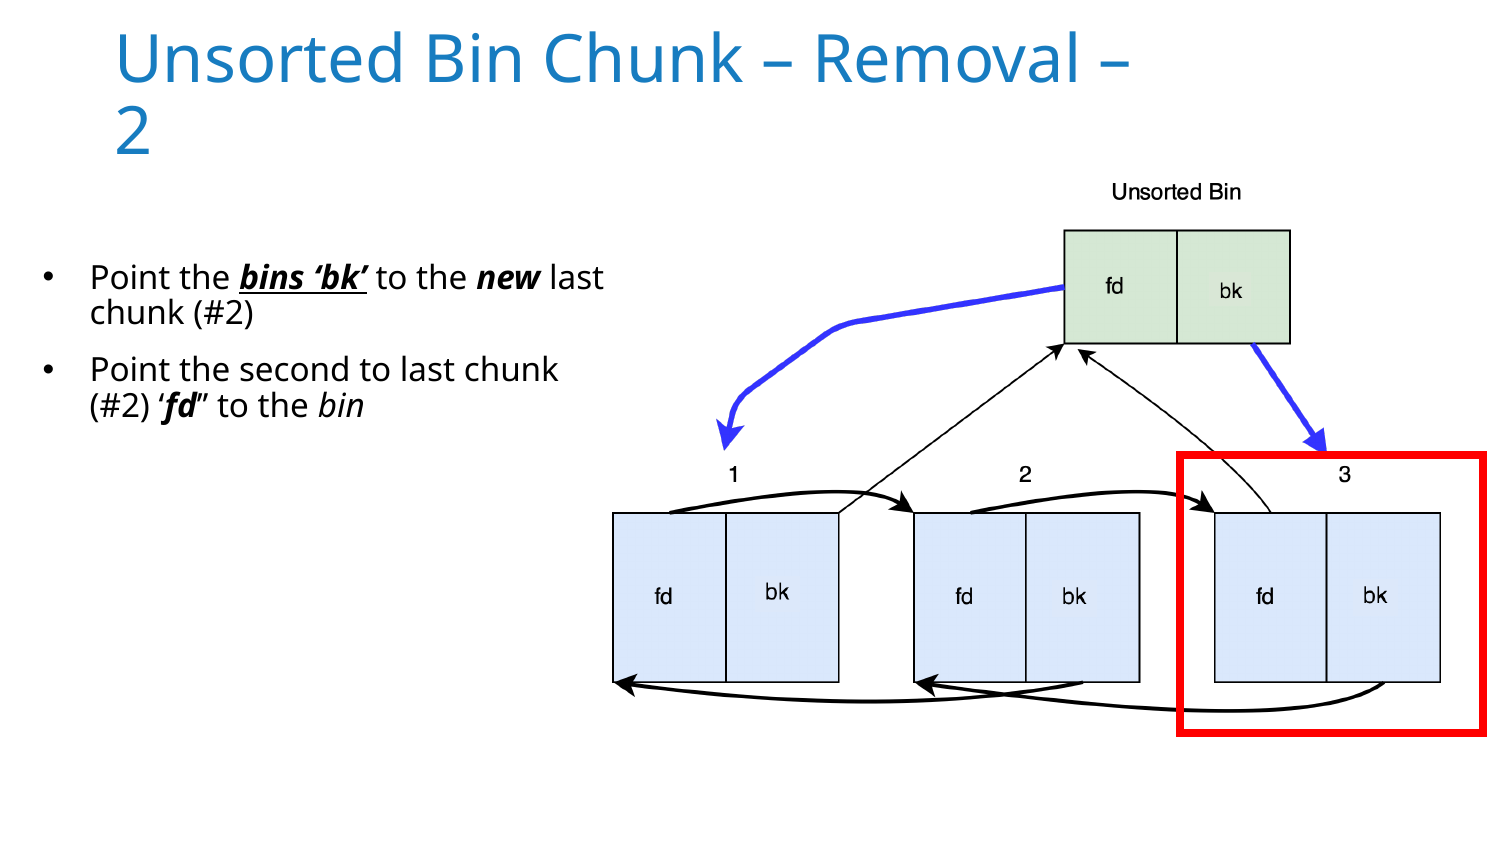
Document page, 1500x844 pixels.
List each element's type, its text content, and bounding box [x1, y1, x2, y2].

list Point the bins ‘bk’ to the new last chunk (#2) Point the second to last chunk (#2) ‘fd’’ to the bin [27, 253, 625, 788]
title Unsorted Bin Chunk – Removal – 2 [99, 0, 1202, 177]
picture [612, 156, 1441, 714]
text_box [1179, 454, 1484, 734]
